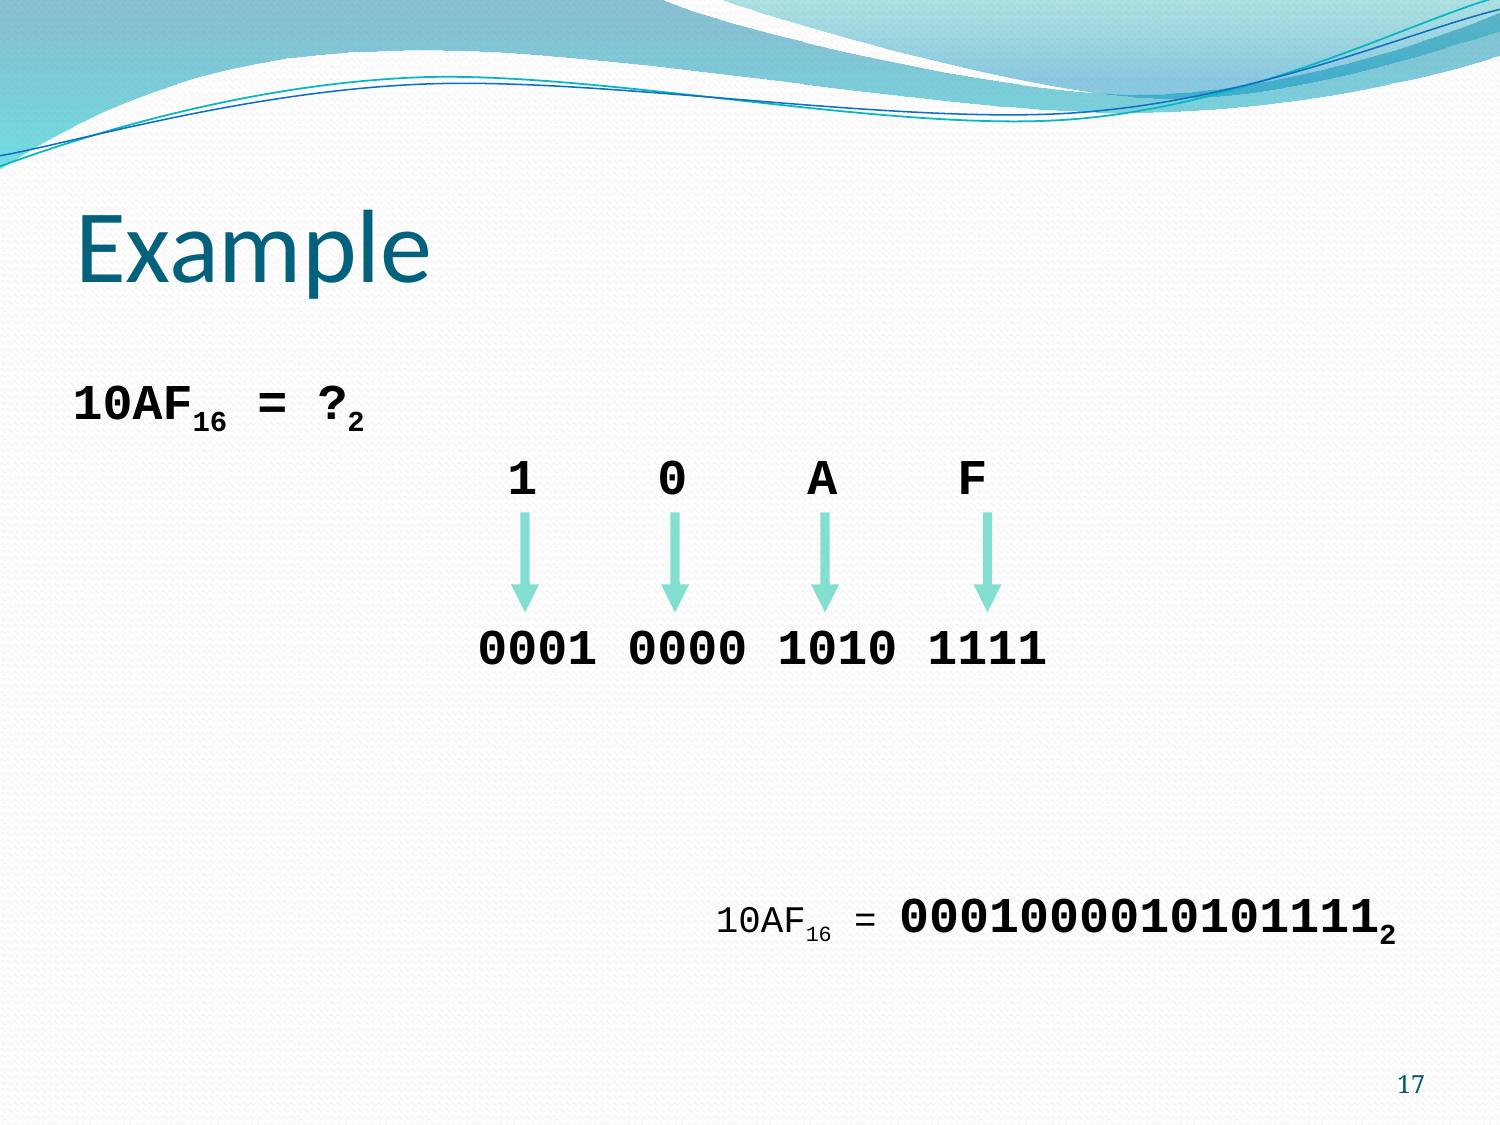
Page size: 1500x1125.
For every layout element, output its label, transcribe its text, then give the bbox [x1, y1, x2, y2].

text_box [462, 437, 1088, 696]
text_box 10AF16 = 00010000101011112 [662, 874, 1450, 958]
slide_number 17 [1299, 1042, 1425, 1103]
title Example [75, 115, 1438, 303]
text_box 10AF16 = ?2 [50, 362, 388, 445]
